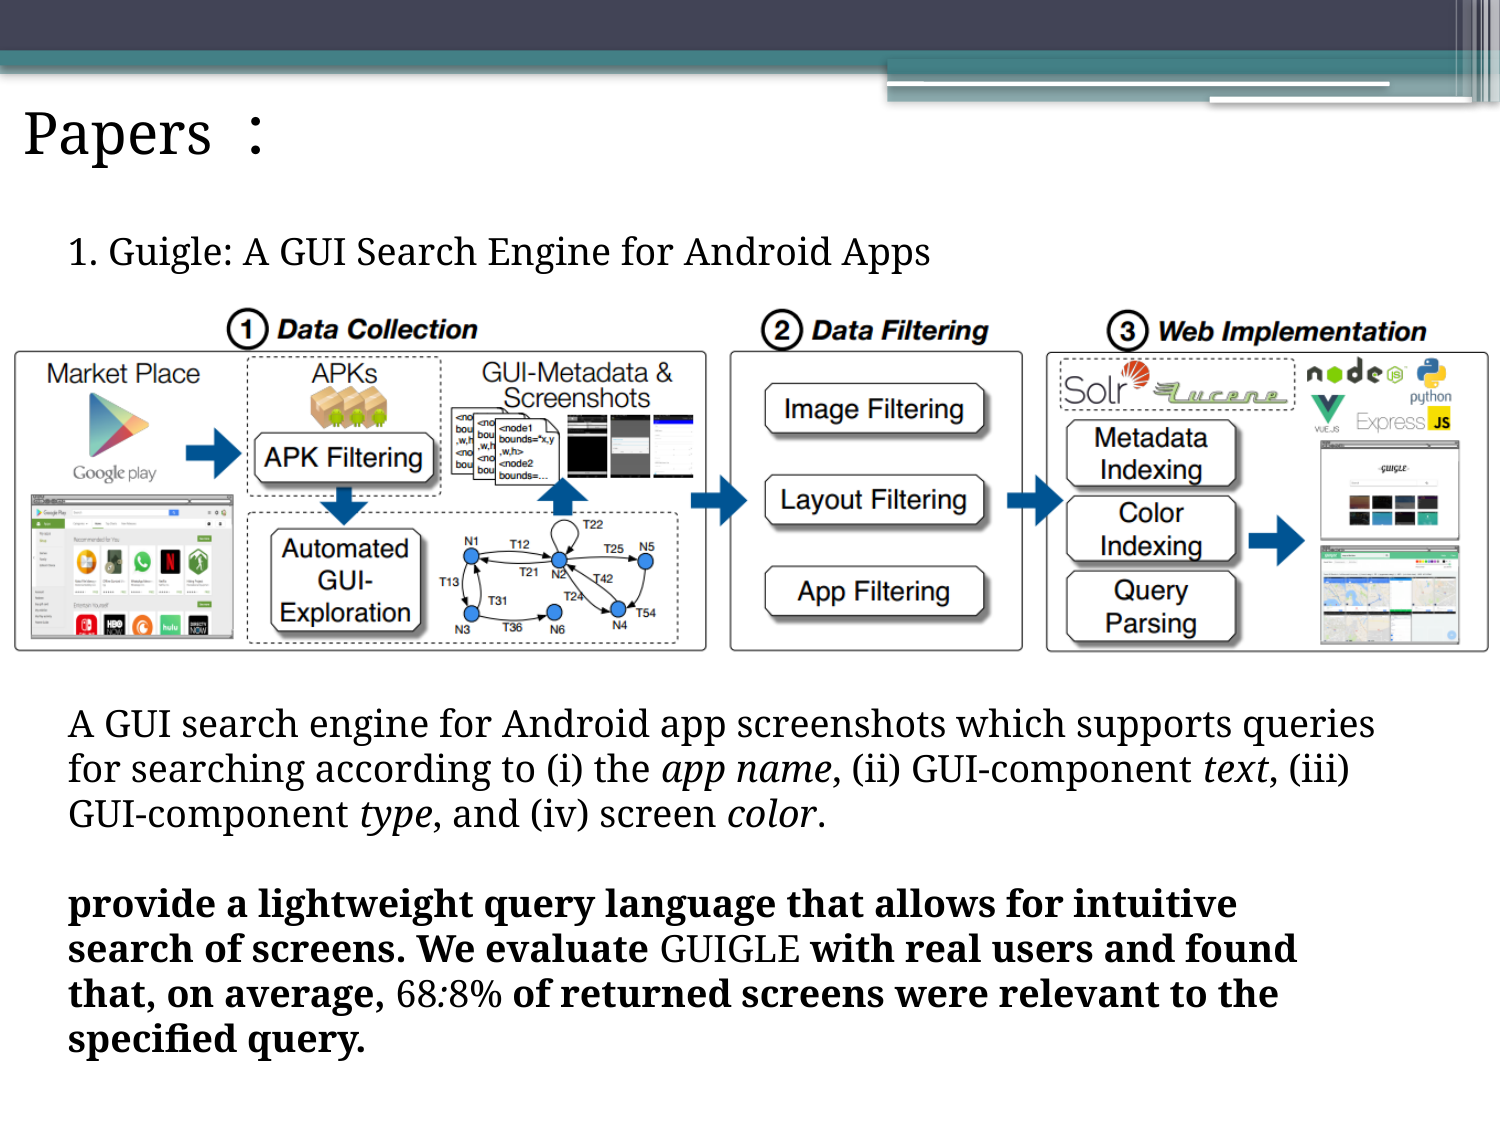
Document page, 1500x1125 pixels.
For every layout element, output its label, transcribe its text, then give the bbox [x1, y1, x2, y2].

picture [0, 290, 1500, 659]
text_box A GUI search engine for Android app screenshots which supports queries for searching according to (i) the app name, (ii) GUI-component text, (iii) GUI-component type, and (iv) screen color. provide a lightweight query language that allows for intuitive search of screens. We evaluate GUIGLE with real users and found that, on average, 68:8% of returned screens were relevant to the specified query. [53, 692, 1412, 1068]
text_box Papers ： [8, 88, 315, 174]
text_box 1. Guigle: A GUI Search Engine for Android Apps [53, 220, 1013, 287]
